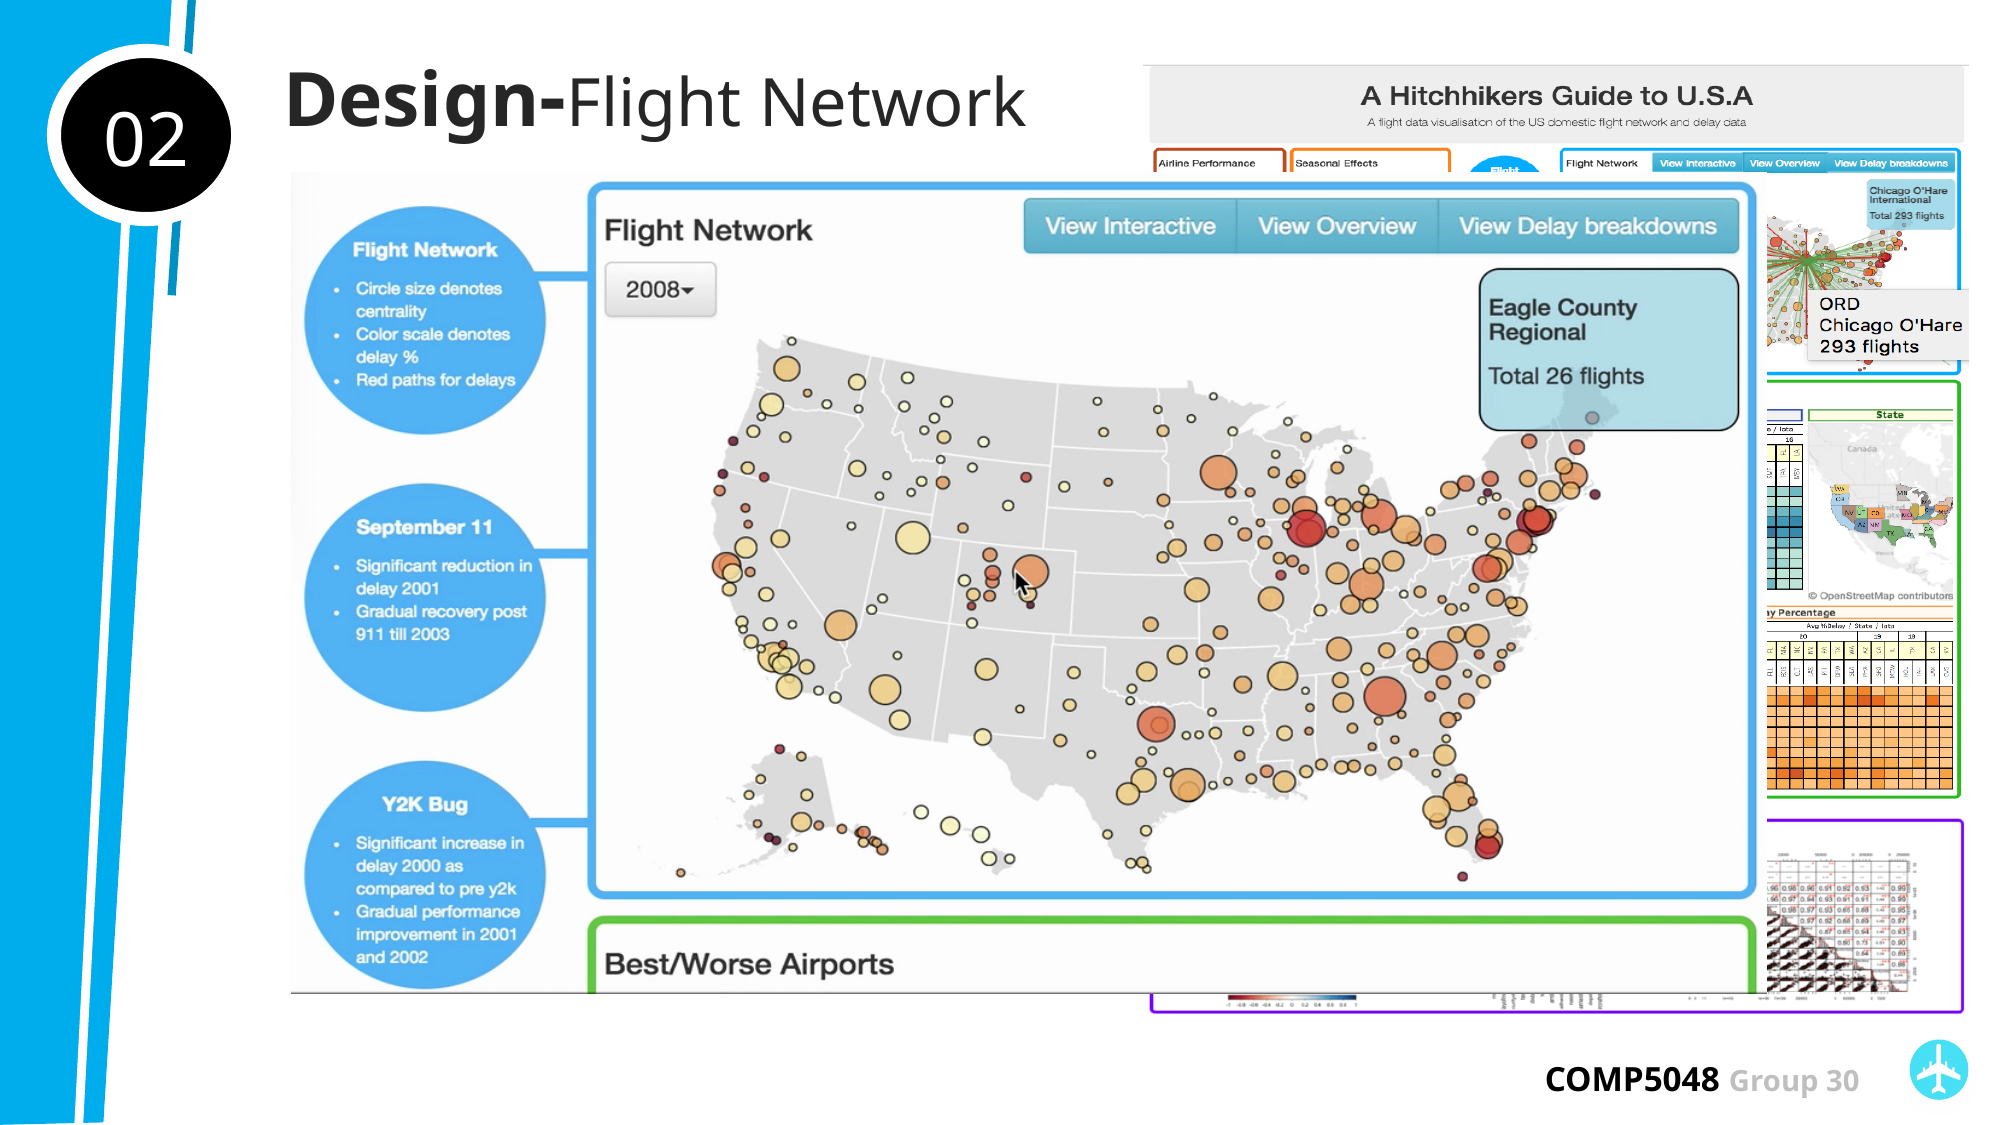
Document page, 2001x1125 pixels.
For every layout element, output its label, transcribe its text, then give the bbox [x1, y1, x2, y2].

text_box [171, 0, 192, 50]
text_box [53, 50, 239, 220]
picture [1143, 64, 1969, 1020]
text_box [78, 220, 128, 1125]
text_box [171, 220, 192, 296]
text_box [290, 171, 1768, 995]
text_box [0, 0, 171, 1125]
text_box Design-Flight Network [268, 35, 1144, 151]
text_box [1530, 1039, 1969, 1107]
